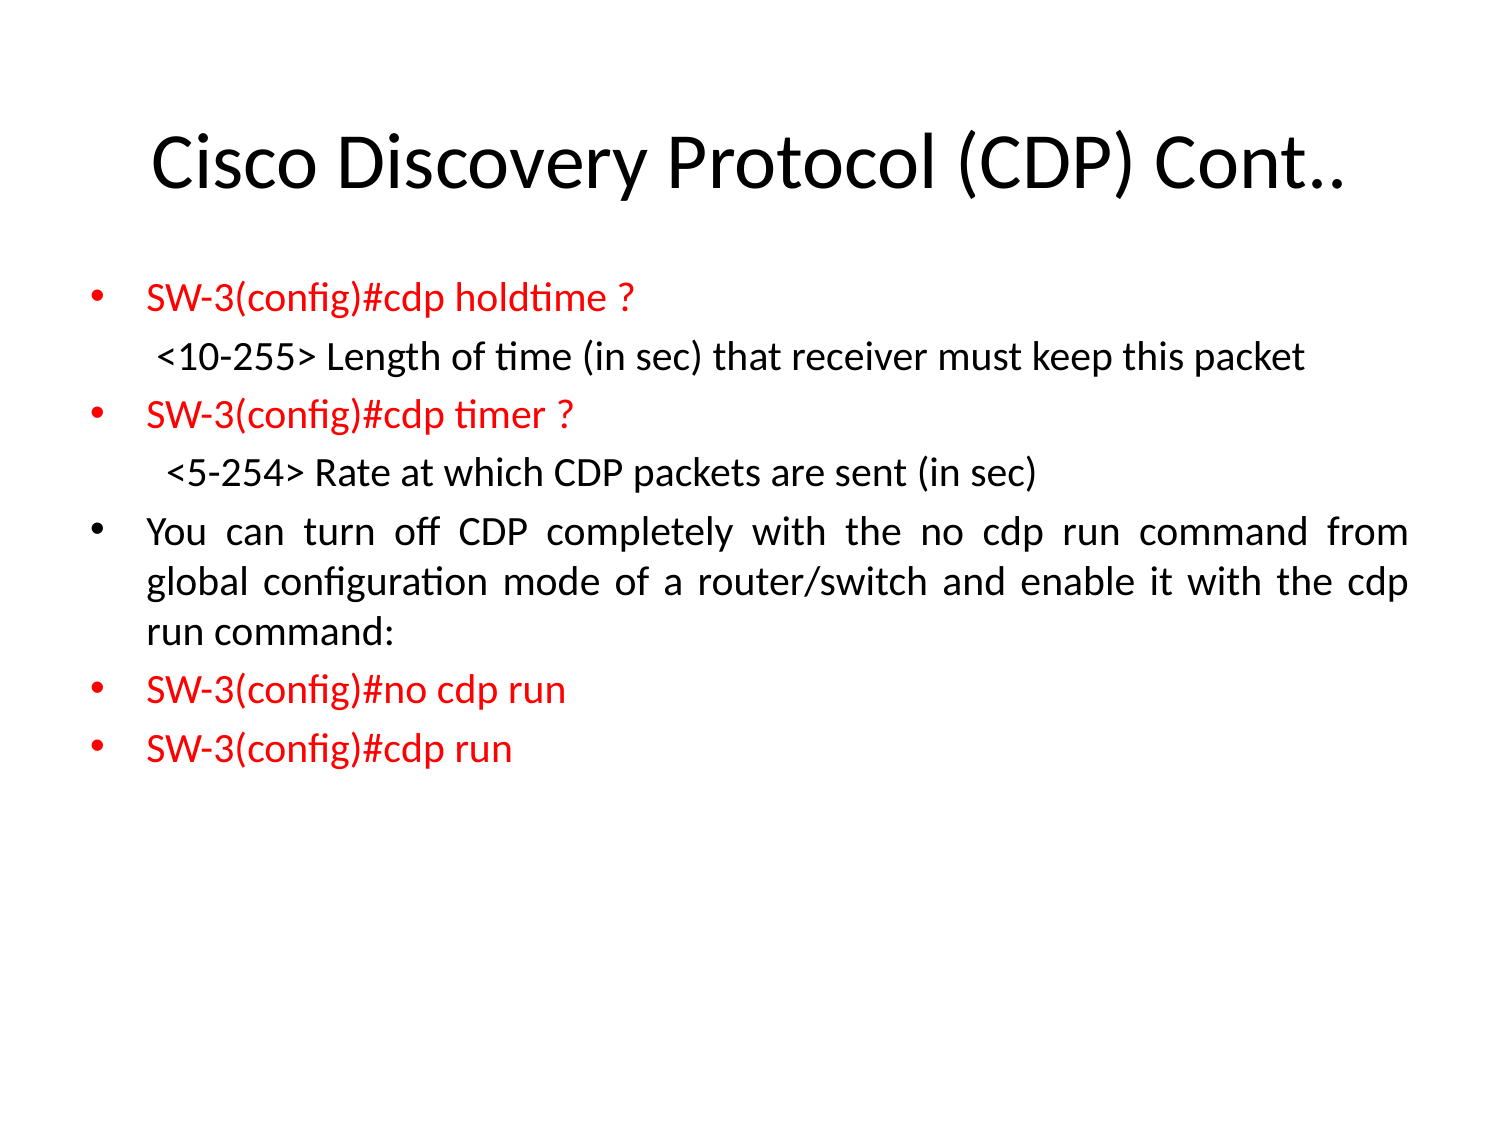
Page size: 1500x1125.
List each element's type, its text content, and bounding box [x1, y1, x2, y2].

title Cisco Discovery Protocol (CDP) Cont.. [75, 99, 1425, 213]
list SW-3(config)#cdp holdtime ? <10-255> Length of time (in sec) that receiver must keep this packet SW-3(config)#cdp timer ? <5-254> Rate at which CDP packets are sent (in sec) You can turn off CDP completely with the no cdp run command from global configuration mode of a router/switch and enable it with the cdp run command: SW-3(config)#no cdp run SW-3(config)#cdp run [75, 262, 1425, 1005]
